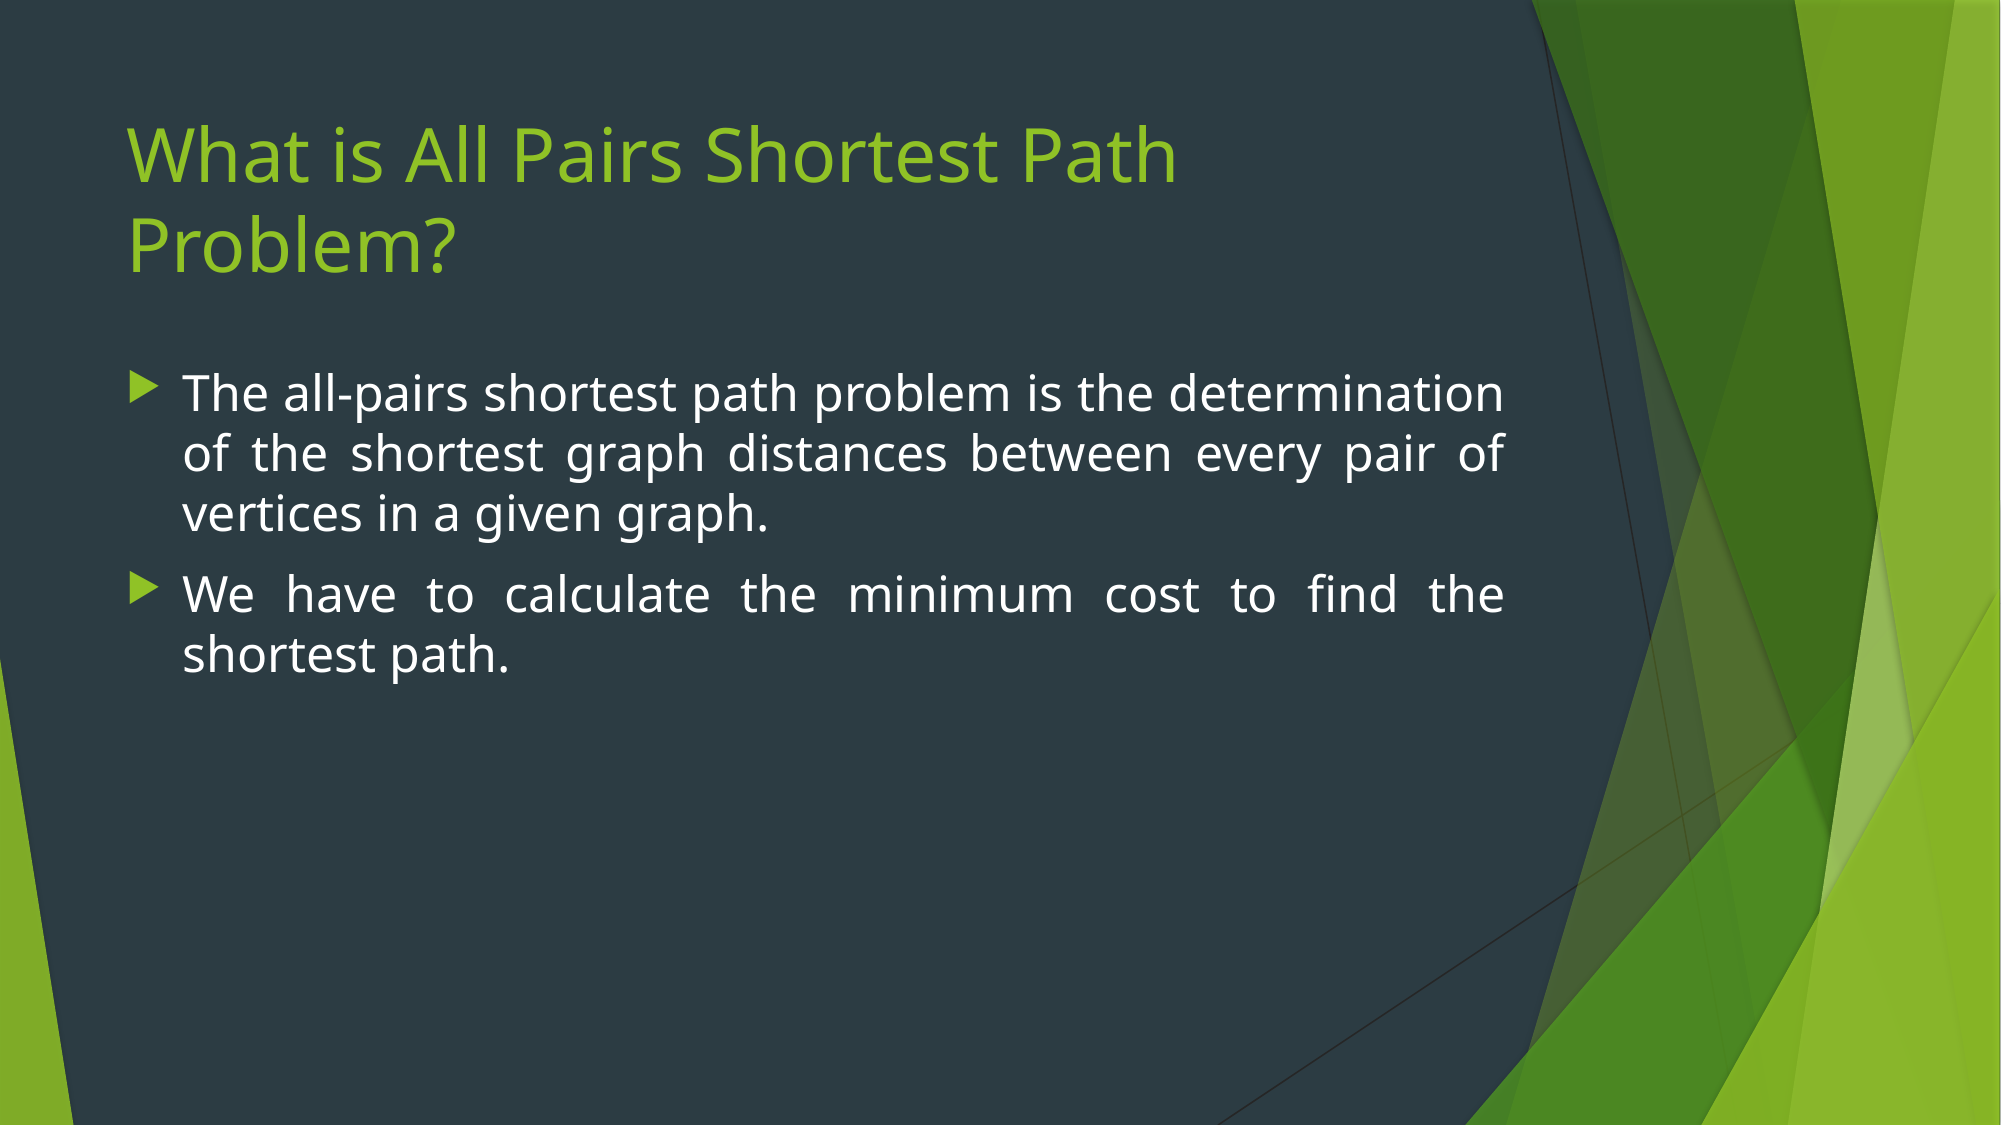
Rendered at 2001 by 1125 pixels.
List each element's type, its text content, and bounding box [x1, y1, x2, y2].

list The all-pairs shortest path problem is the determination of the shortest graph distances between every pair of vertices in a given graph. We have to calculate the minimum cost to find the shortest path. [111, 354, 1522, 992]
title What is All Pairs Shortest Path Problem? [111, 99, 1522, 317]
